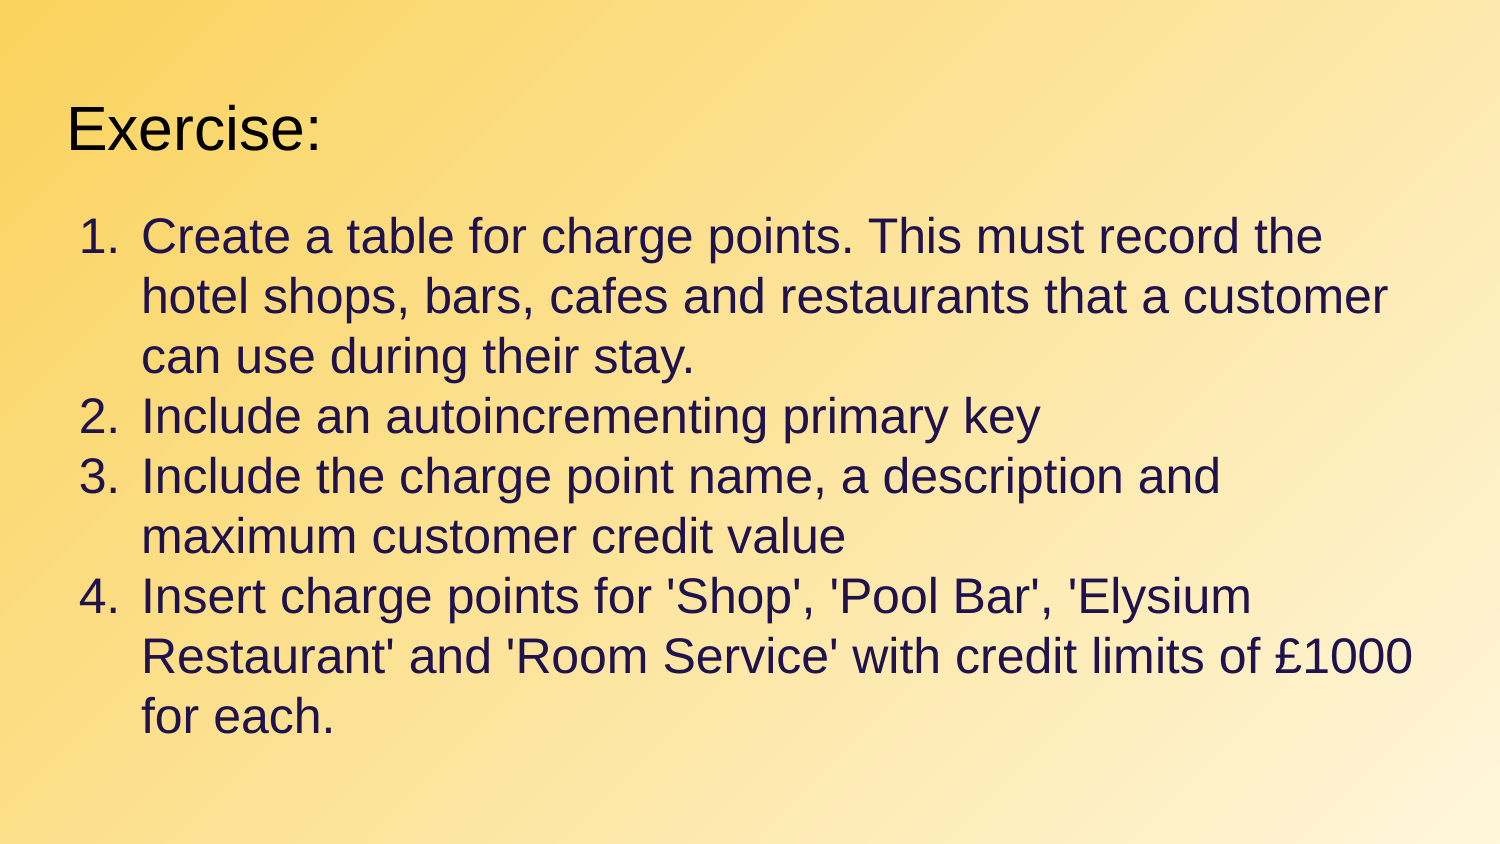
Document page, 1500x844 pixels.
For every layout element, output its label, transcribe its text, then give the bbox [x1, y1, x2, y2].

list Create a table for charge points. This must record the hotel shops, bars, cafes and restaurants that a customer can use during their stay. Include an autoincrementing primary key Include the charge point name, a description and maximum customer credit value Insert charge points for 'Shop', 'Pool Bar', 'Elysium Restaurant' and 'Room Service' with credit limits of £1000 for each. [51, 189, 1449, 750]
title Exercise: [51, 72, 1449, 167]
